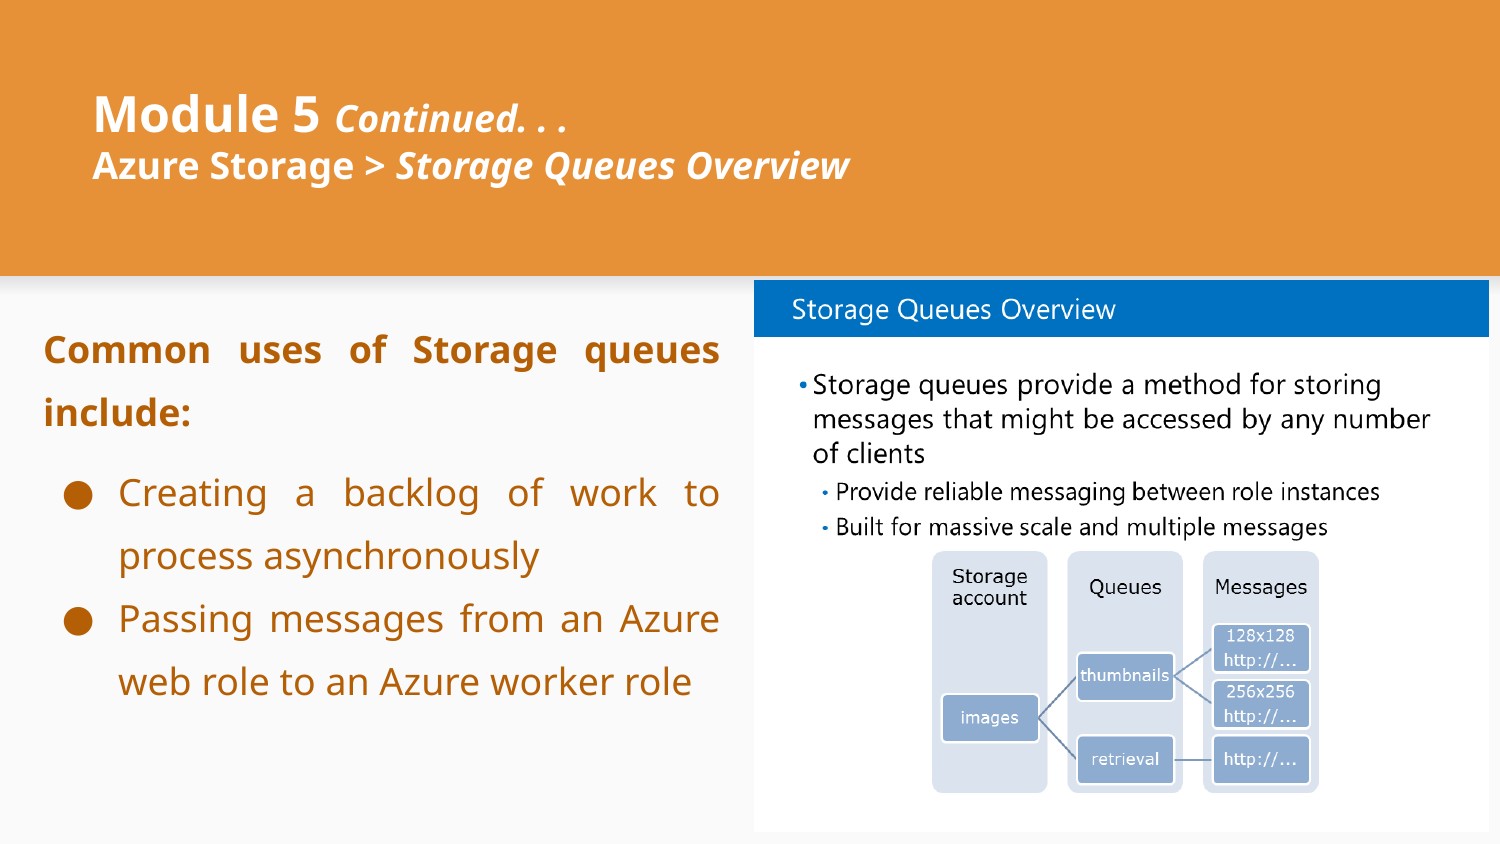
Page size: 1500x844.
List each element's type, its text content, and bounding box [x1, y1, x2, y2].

text_box Common uses of Storage queues include: Creating a backlog of work to process asynchronously Passing messages from an Azure web role to an Azure worker role [28, 293, 737, 819]
title Module 5 Continued. . . Azure Storage > Storage Queues Overview [77, 20, 1433, 248]
picture [753, 280, 1489, 832]
